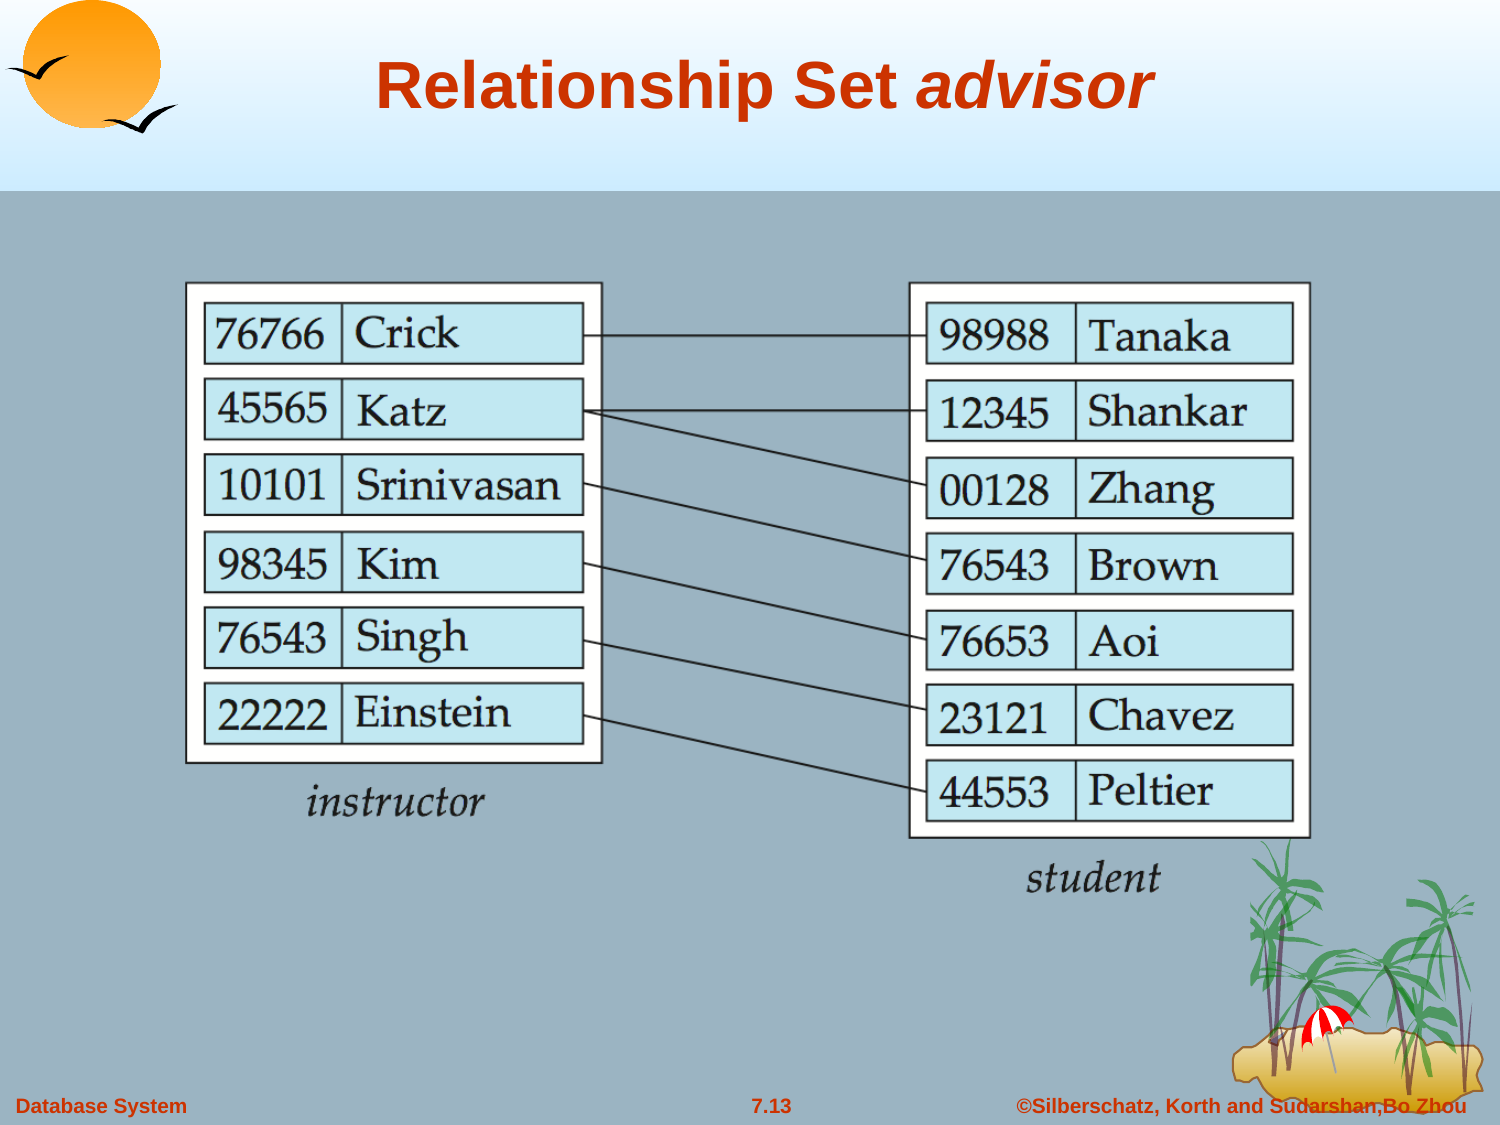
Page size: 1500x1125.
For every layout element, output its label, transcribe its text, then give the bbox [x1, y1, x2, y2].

picture [185, 278, 1313, 904]
title Relationship Set advisor [101, 28, 1428, 130]
